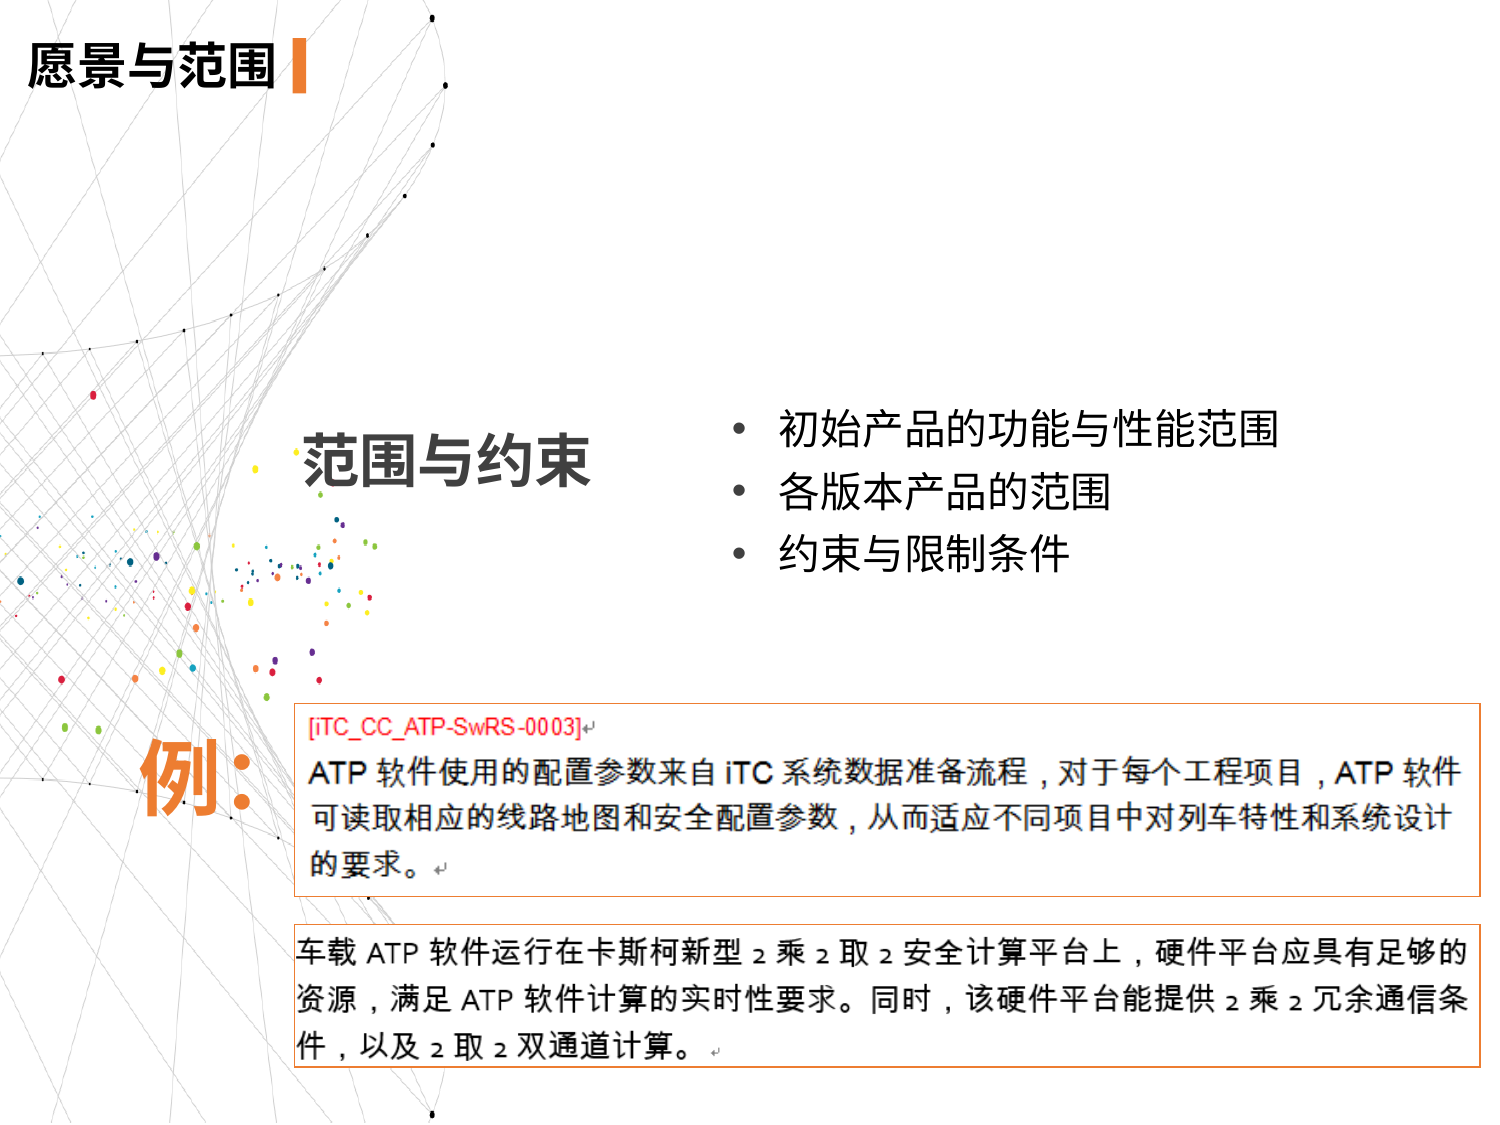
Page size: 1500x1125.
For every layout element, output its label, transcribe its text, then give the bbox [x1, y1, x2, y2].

picture [295, 704, 1480, 896]
text_box 愿景与范围 [12, 27, 293, 103]
text_box [292, 37, 307, 94]
picture [295, 925, 1480, 1067]
text_box 初始产品的功能与性能范围 各版本产品的范围 约束与限制条件 [717, 383, 1431, 586]
text_box 例： [123, 718, 294, 834]
text_box 范围与约束 [237, 416, 657, 502]
picture [0, 0, 516, 1123]
